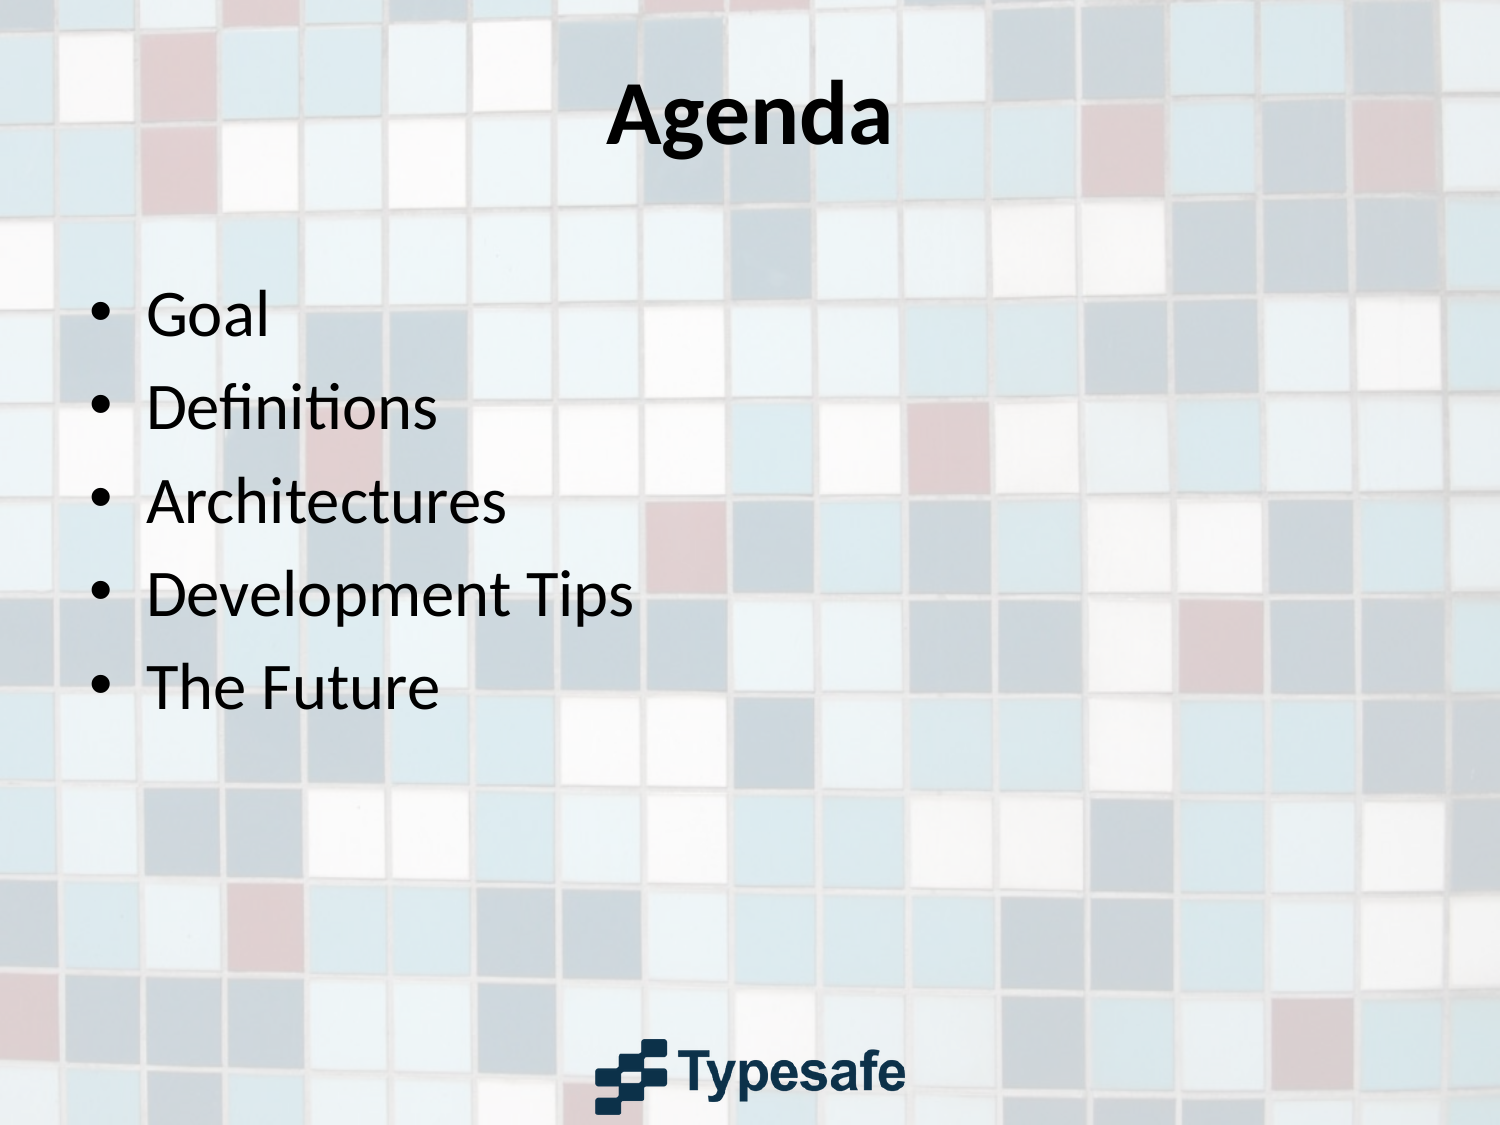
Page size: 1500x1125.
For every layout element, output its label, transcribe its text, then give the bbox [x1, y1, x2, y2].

title Agenda [75, 45, 1425, 233]
picture [595, 1039, 905, 1115]
list Goal Definitions Architectures Development Tips The Future [75, 262, 1425, 1005]
